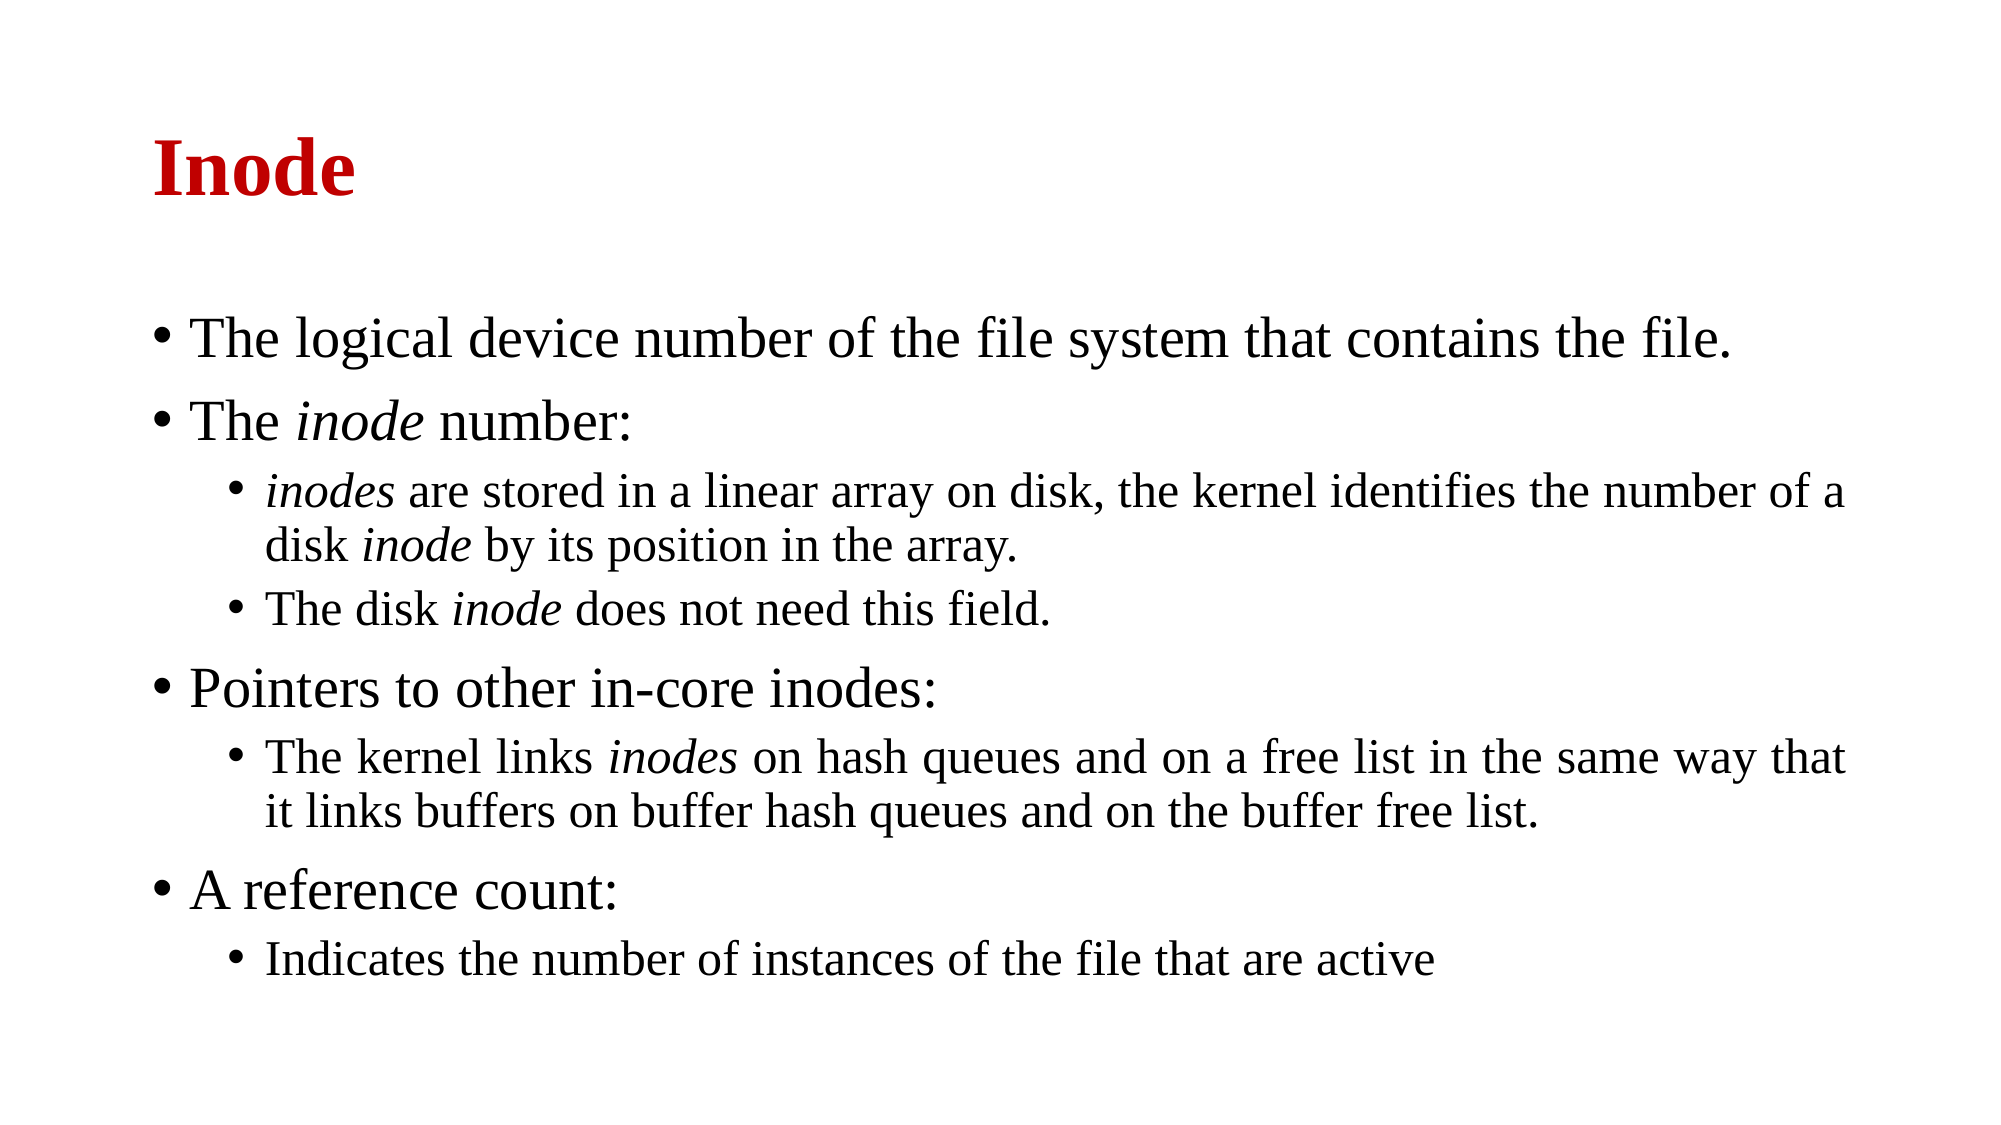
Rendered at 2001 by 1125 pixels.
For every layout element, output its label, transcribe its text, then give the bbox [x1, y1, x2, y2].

list The logical device number of the file system that contains the file. The inode number: inodes are stored in a linear array on disk, the kernel identifies the number of a disk inode by its position in the array. The disk inode does not need this field. Pointers to other in-core inodes: The kernel links inodes on hash queues and on a free list in the same way that it links buffers on buffer hash queues and on the buffer free list. A reference count: Indicates the number of instances of the file that are active [137, 299, 1863, 1014]
title Inode [137, 59, 1863, 278]
